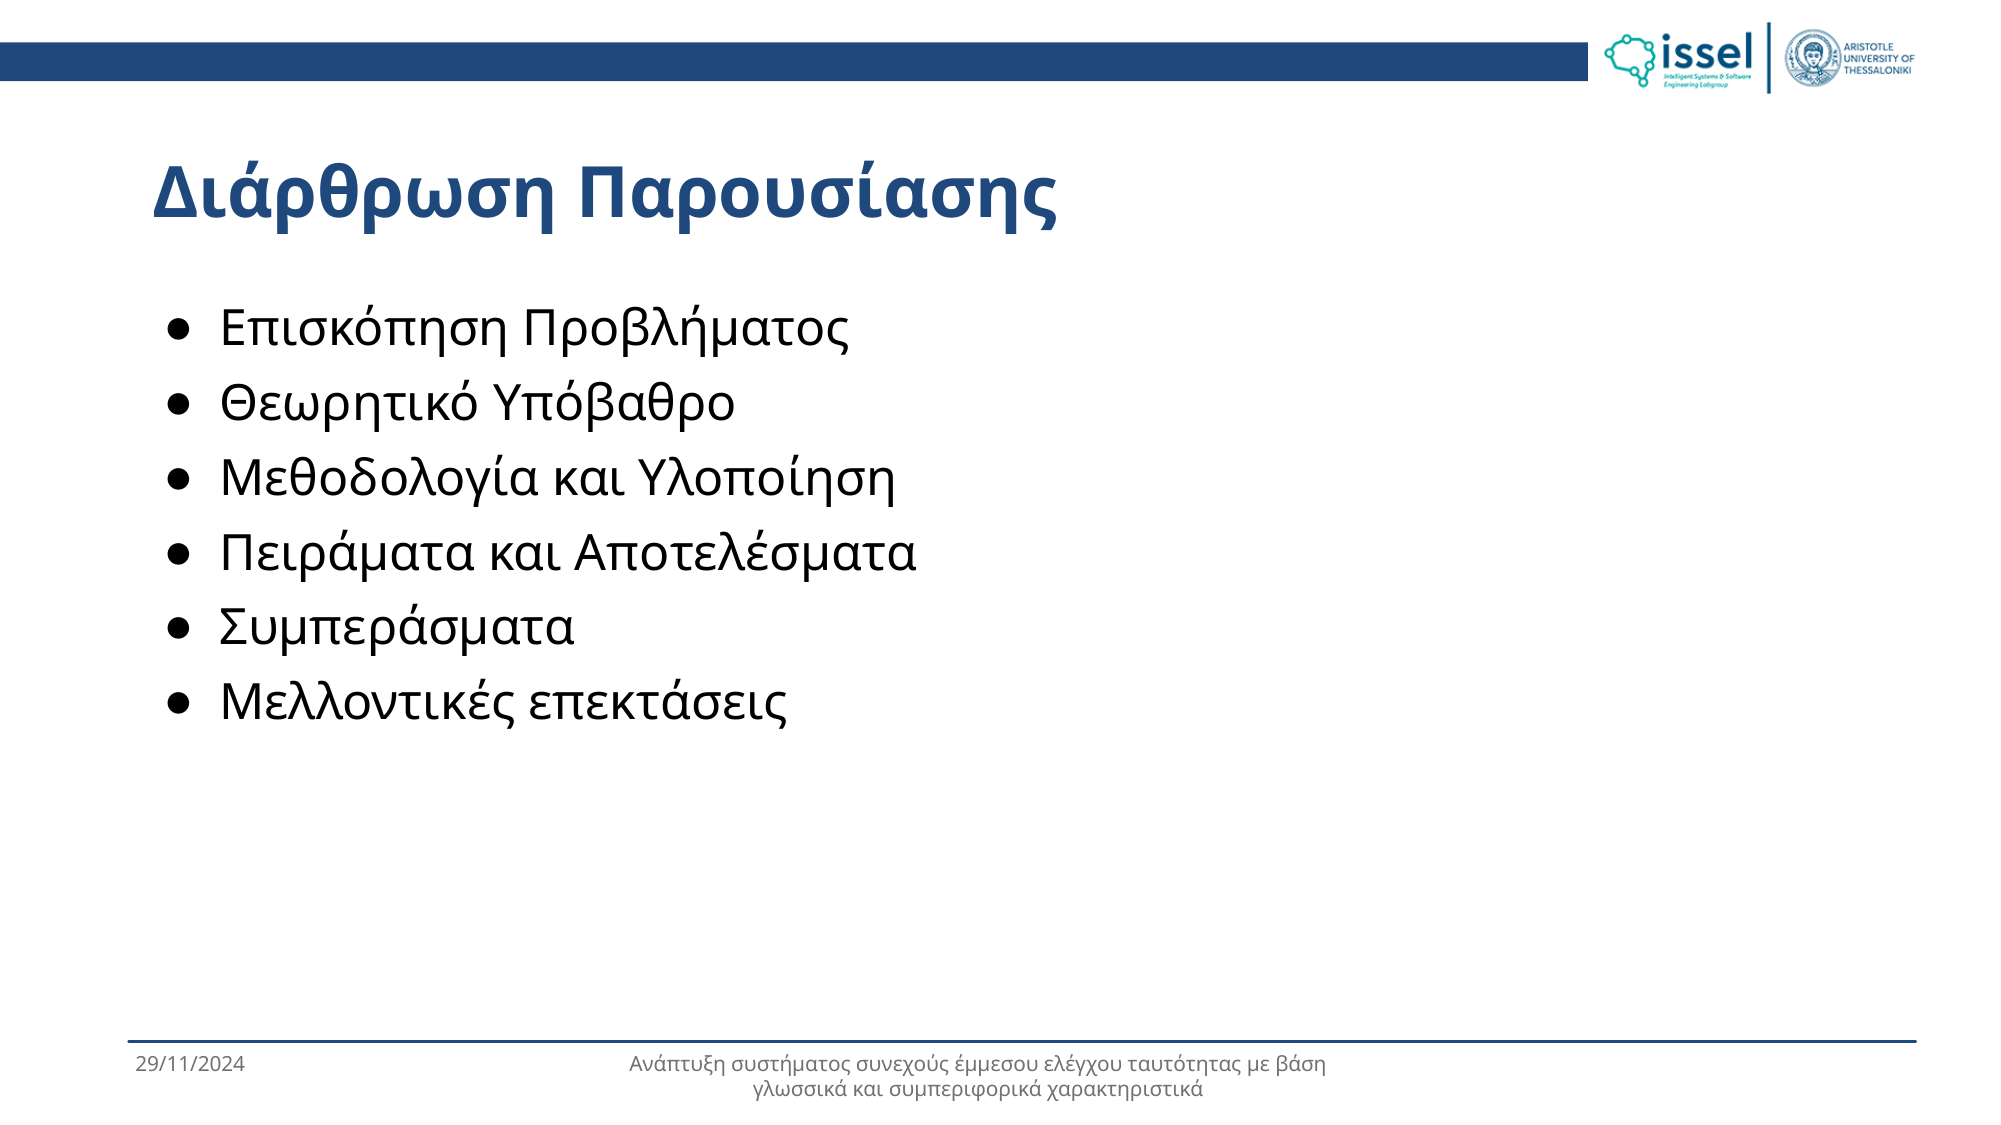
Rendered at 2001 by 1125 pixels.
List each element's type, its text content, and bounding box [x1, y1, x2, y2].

picture [1603, 22, 1916, 94]
list Επισκόπηση Προβλήματος Θεωρητικό Υπόβαθρο Μεθοδολογία και Υλοποίηση Πειράματα και Αποτελέσματα Συμπεράσματα Μελλοντικές επεκτάσεις [129, 294, 1855, 1009]
title Διάρθρωση Παρουσίασης [137, 111, 1863, 278]
